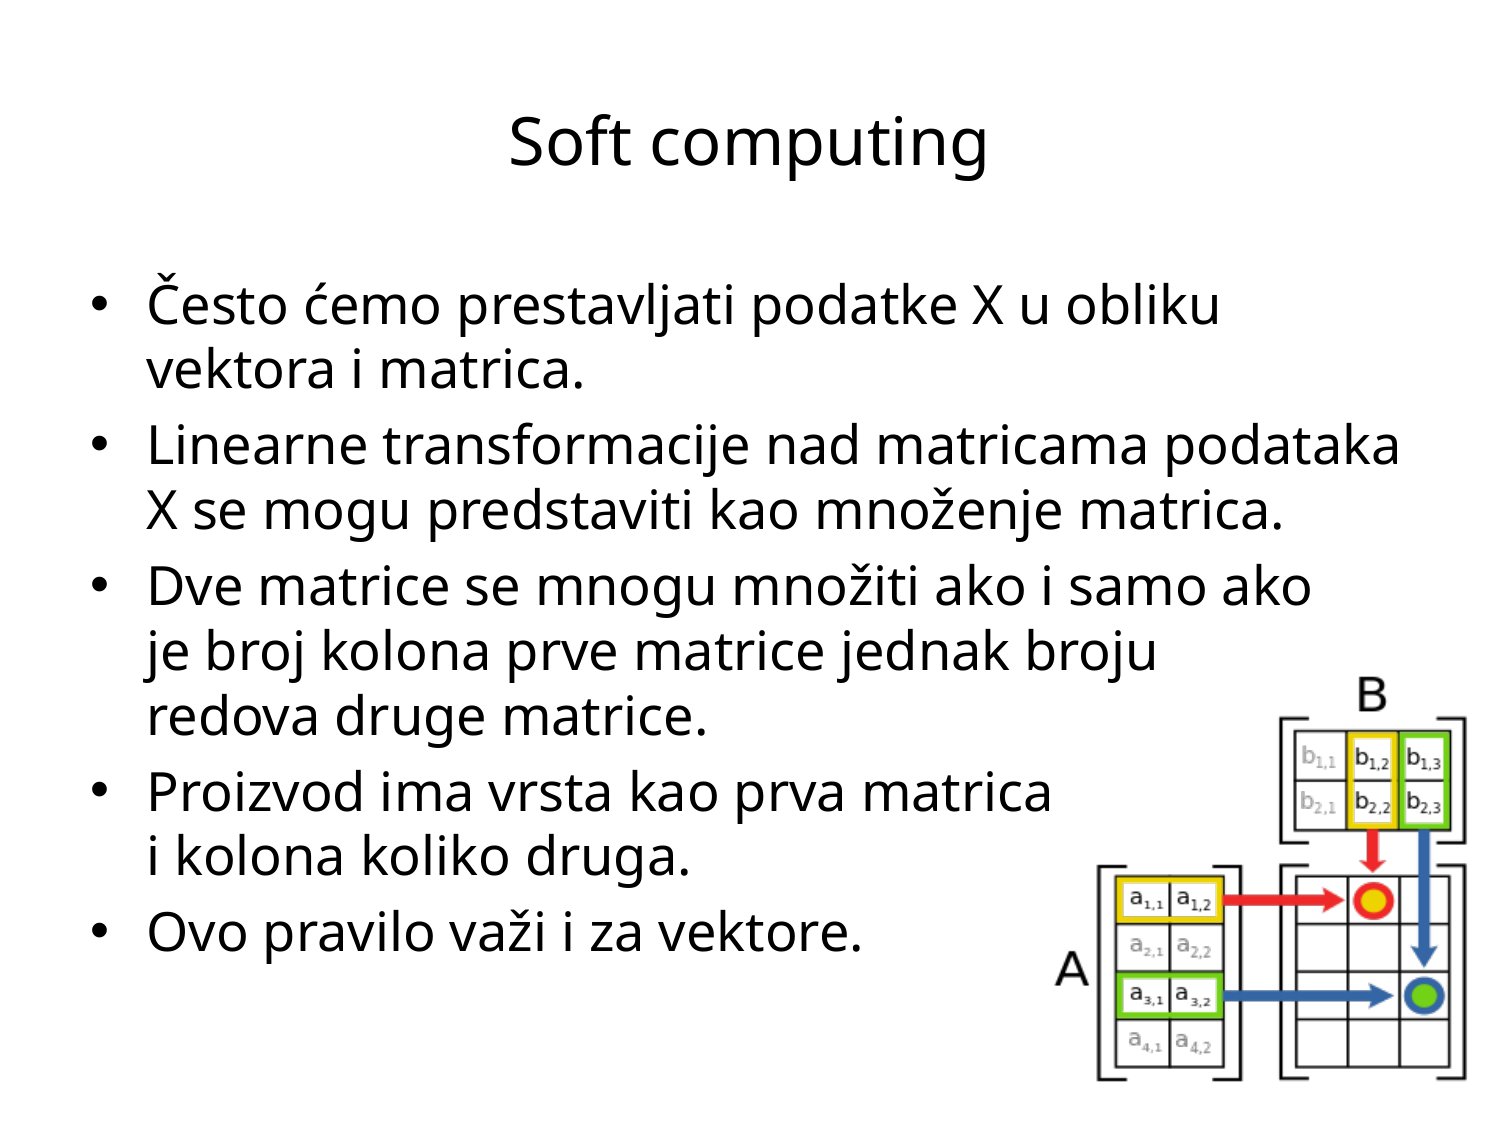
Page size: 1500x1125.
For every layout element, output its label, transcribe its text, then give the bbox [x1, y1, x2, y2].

picture [1049, 674, 1500, 1105]
text_box Soft computing [74, 45, 1425, 233]
list Često ćemo prestavljati podatke X u obliku vektora i matrica. Linearne transformacije nad matricama podataka X se mogu predstaviti kao množenje matrica. Dve matrice se mnogu množiti ako i samo ako je broj kolona prve matrice jednak broju redova druge matrice. Proizvod ima vrsta kao prva matrica i kolona koliko druga. Ovo pravilo važi i za vektore. [75, 262, 1425, 1005]
